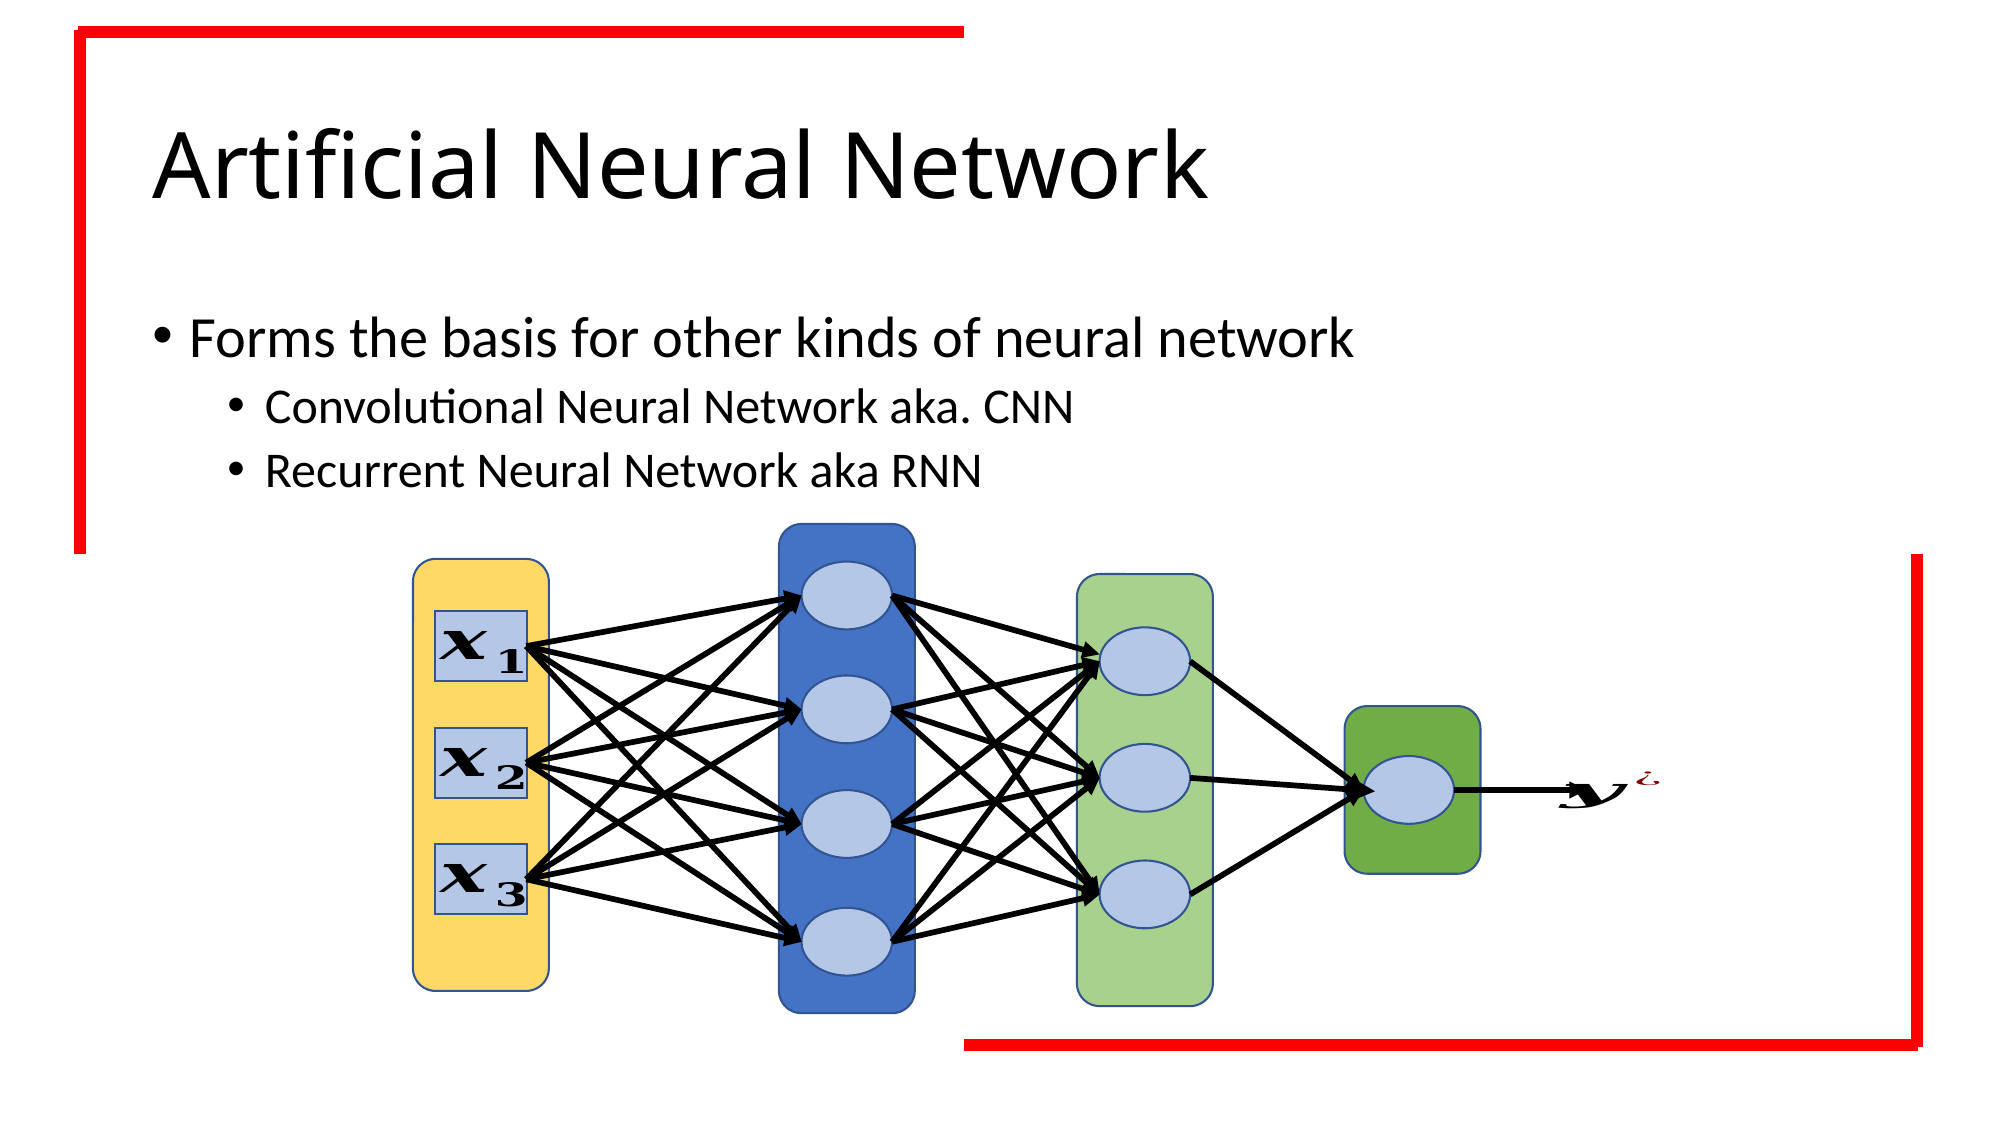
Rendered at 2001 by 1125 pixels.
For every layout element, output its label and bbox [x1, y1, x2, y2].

text_box [77, 30, 1919, 1047]
